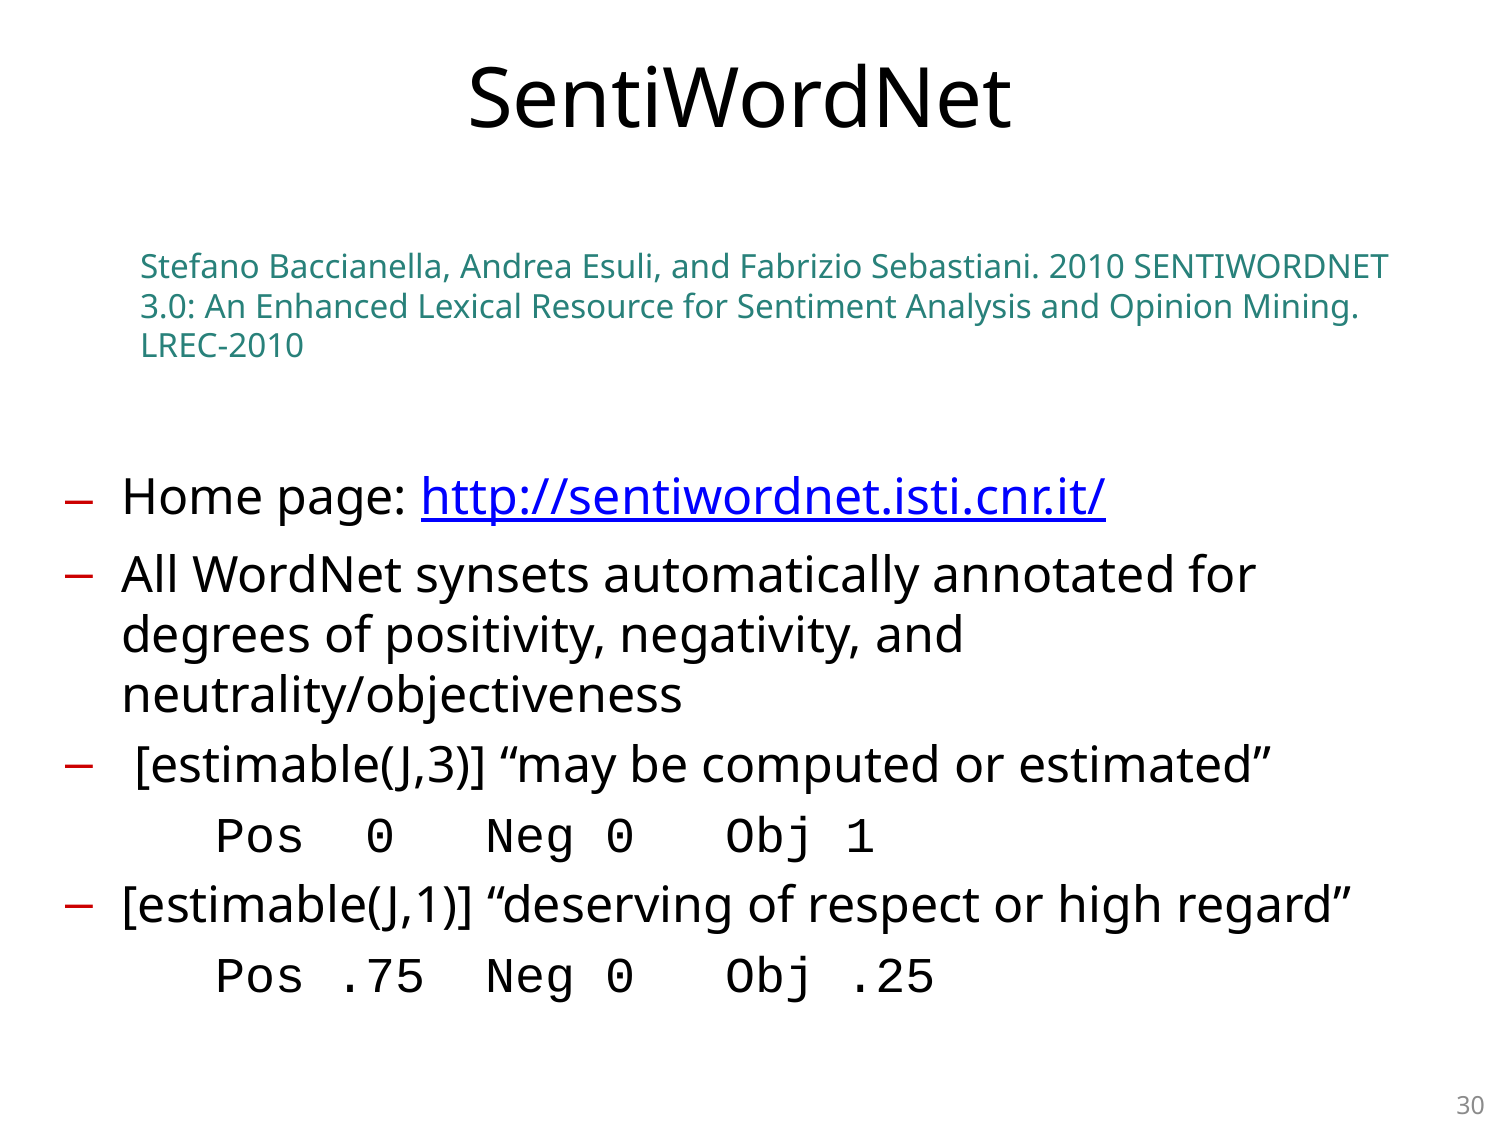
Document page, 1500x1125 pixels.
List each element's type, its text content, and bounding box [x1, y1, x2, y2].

list Stefano Baccianella, Andrea Esuli, and Fabrizio Sebastiani. 2010 SENTIWORDNET 3.0: An Enhanced Lexical Resource for Sentiment Analysis and Opinion Mining. LREC-2010 Home page: http://sentiwordnet.isti.cnr.it/ All WordNet synsets automatically annotated for degrees of positivity, negativity, and neutrality/objectiveness [estimable(J,3)] “may be computed or estimated” Pos 0 Neg 0 Obj 1 [estimable(J,1)] “deserving of respect or high regard” Pos .75 Neg 0 Obj .25 [50, 237, 1438, 1025]
slide_number 30 [1149, 1087, 1500, 1125]
title SentiWordNet [102, 0, 1378, 188]
